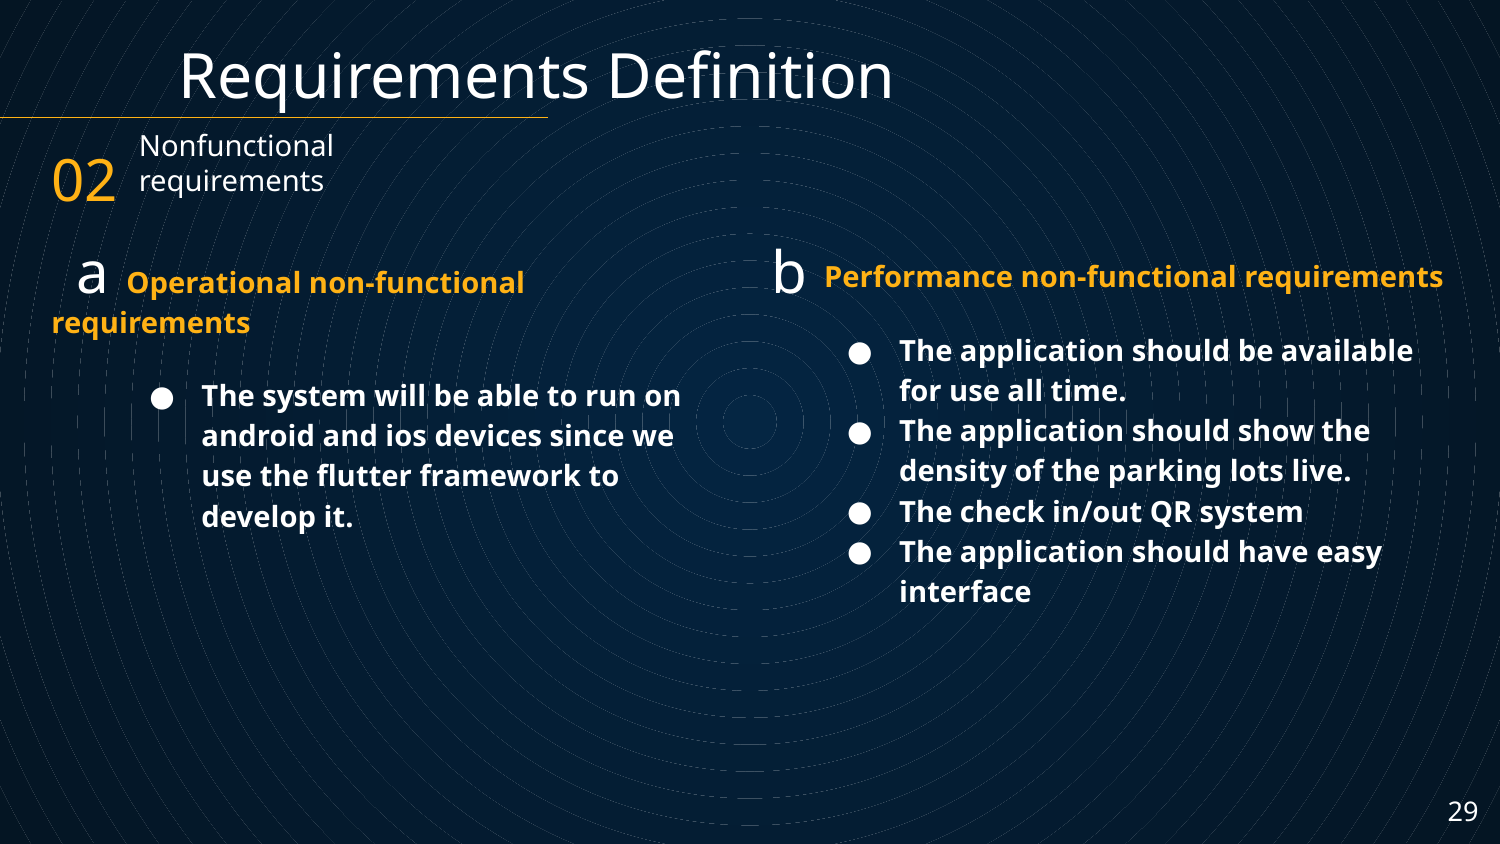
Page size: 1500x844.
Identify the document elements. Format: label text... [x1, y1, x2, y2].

title Requirements Definition [163, 26, 1449, 127]
title b [712, 220, 823, 321]
title 02 [36, 128, 147, 228]
subtitle Operational non-functional requirements The system will be able to run on android and ios devices since we use the flutter framework to develop it. [36, 243, 738, 488]
subtitle Performance non-functional requirements The application should be available for use all time. The application should show the density of the parking lots live. The check in/out QR system The application should have easy interface [809, 238, 1471, 731]
title a [13, 220, 124, 321]
title Nonfunctional requirements [147, 163, 538, 212]
slide_number ‹#› [1403, 779, 1494, 844]
